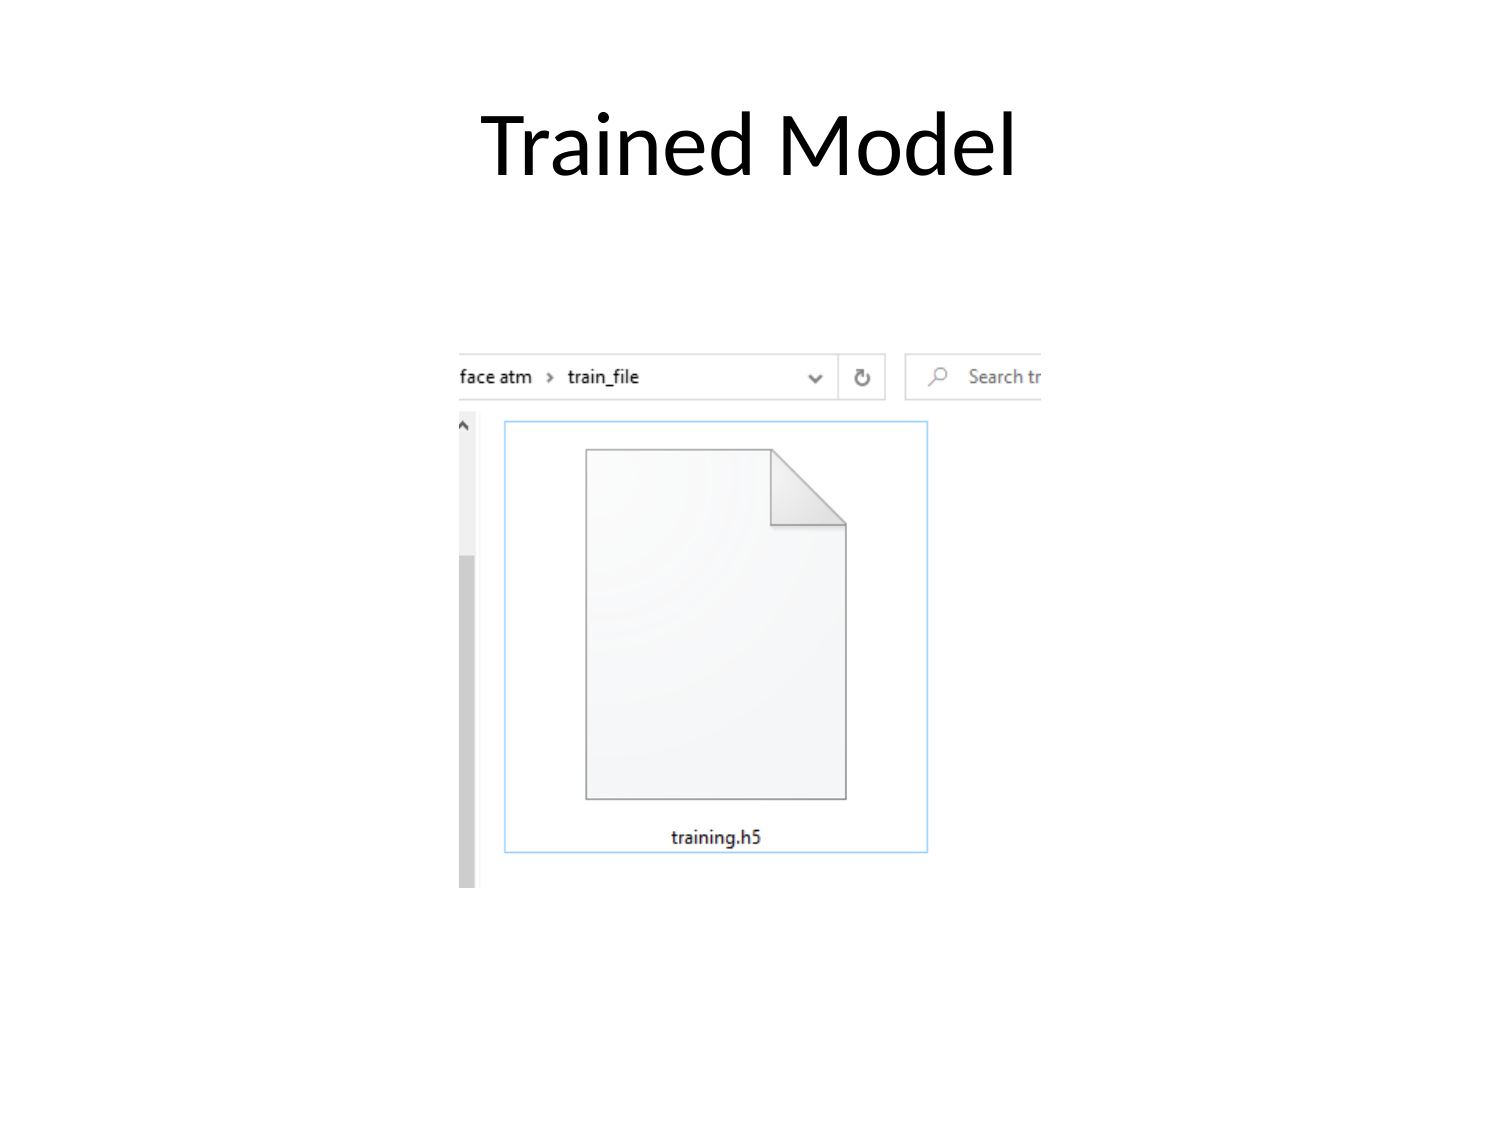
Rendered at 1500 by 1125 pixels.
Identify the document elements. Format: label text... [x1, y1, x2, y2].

picture [459, 349, 1041, 888]
title Trained Model [75, 45, 1425, 233]
